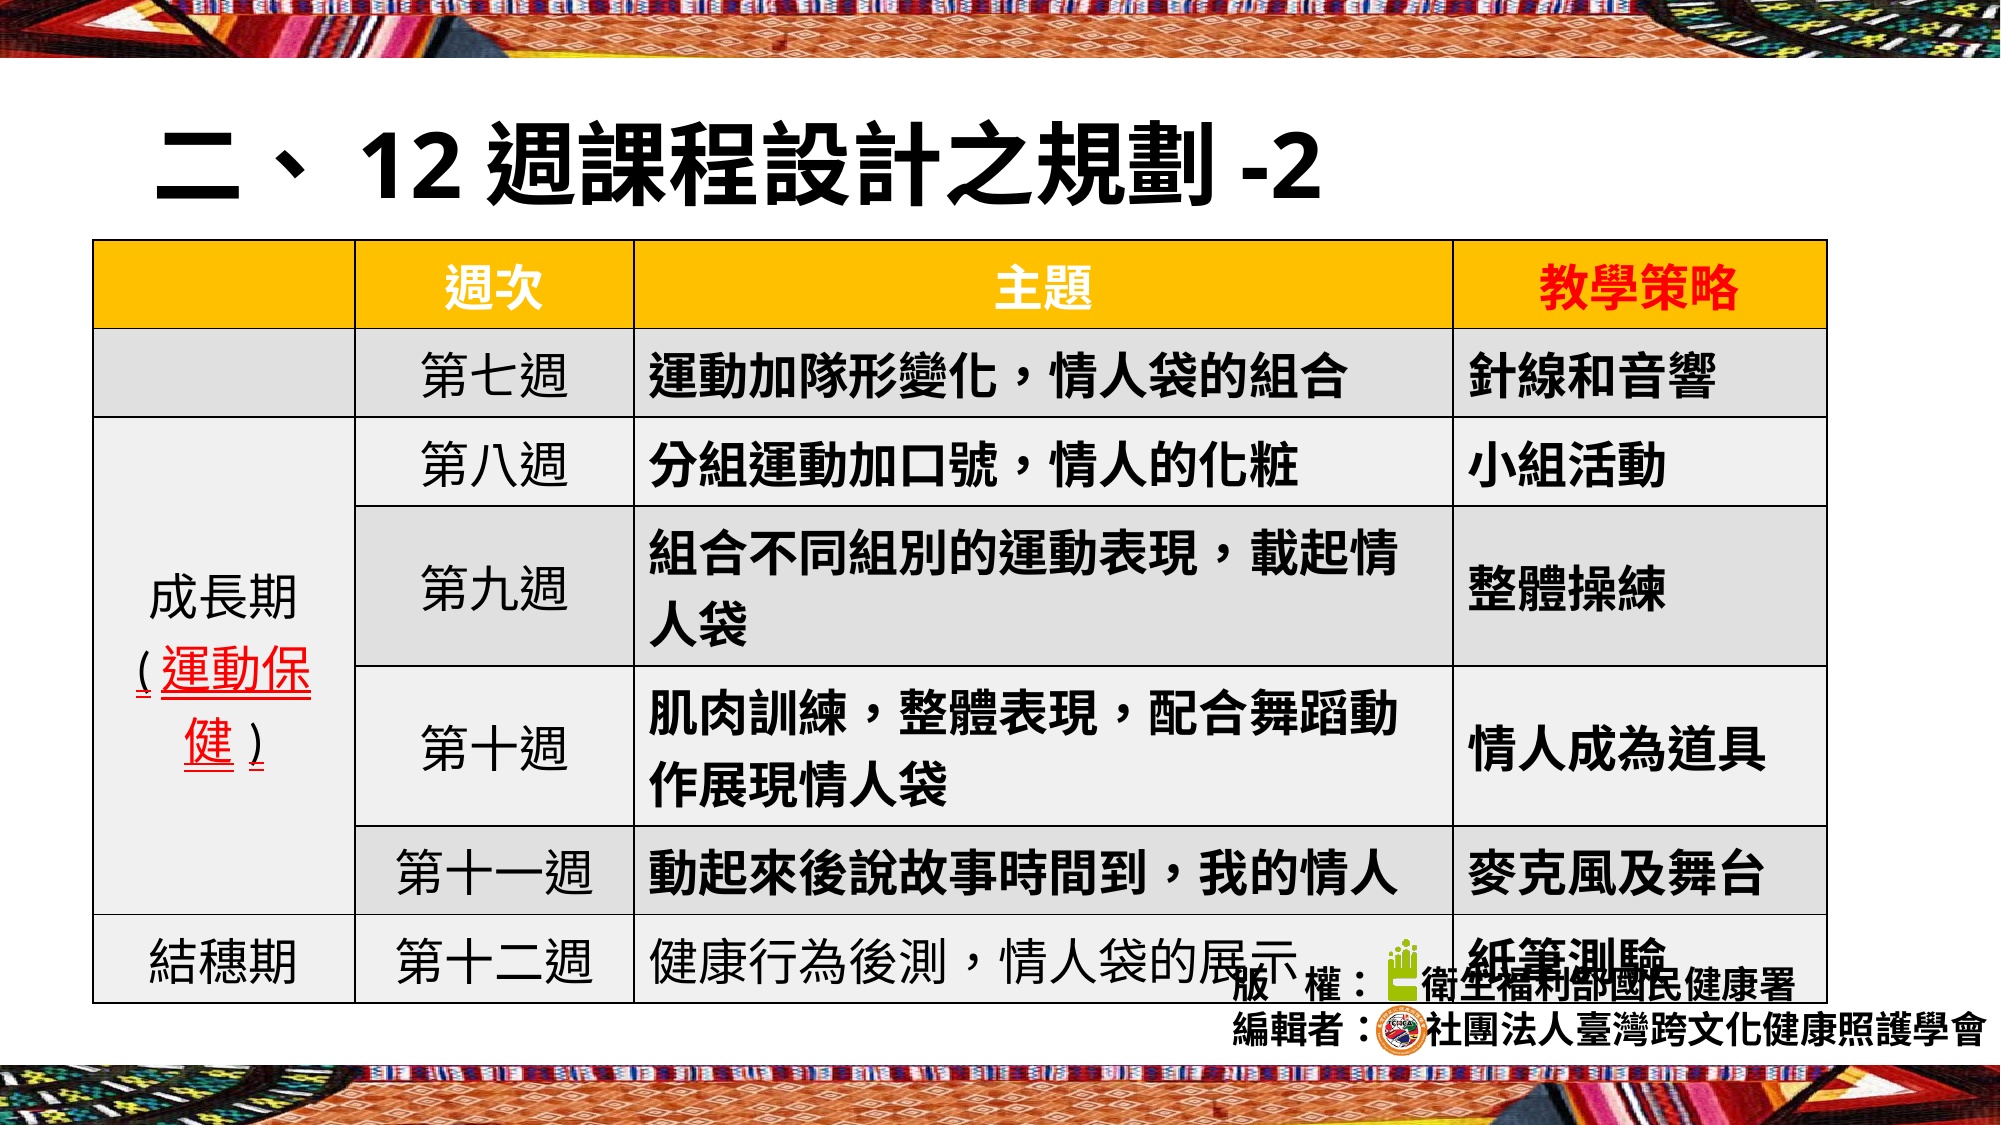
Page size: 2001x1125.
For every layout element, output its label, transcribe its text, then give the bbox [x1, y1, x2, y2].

table_cell 組合不同組別的運動表現，載起情人袋 [635, 507, 1452, 665]
title 二、12週課程設計之規劃-2 [137, 59, 1863, 278]
table_header 週次 [356, 241, 633, 328]
table_cell 健康行為後測，情人袋的展示 [635, 915, 1452, 1002]
table_cell 情人成為道具 [1454, 667, 1826, 825]
table_cell 針線和音響 [1454, 329, 1826, 416]
picture [0, 0, 2001, 58]
picture [0, 1065, 2000, 1125]
table_cell 第八週 [356, 418, 633, 505]
table_header [94, 241, 354, 328]
table_cell 小組活動 [1454, 418, 1826, 505]
table_cell 第九週 [356, 507, 633, 665]
table_cell 第十一週 [356, 827, 633, 914]
table_cell [94, 329, 354, 416]
table_cell 麥克風及舞台 [1454, 827, 1826, 914]
table_cell 分組運動加口號，情人的化粧 [635, 418, 1452, 505]
table_header 主題 [635, 241, 1452, 328]
table_cell 動起來後說故事時間到，我的情人 [635, 827, 1452, 914]
table_cell 肌肉訓練，整體表現，配合舞蹈動作展現情人袋 [635, 667, 1452, 825]
table_header 教學策略 [1454, 241, 1826, 328]
table_cell 結穗期 [94, 915, 354, 1002]
table_cell 第七週 [356, 329, 633, 416]
table_cell 紙筆測驗 [1454, 915, 1826, 939]
table_cell 成長期 (運動保健) [94, 418, 354, 914]
table_cell 整體操練 [1454, 507, 1826, 665]
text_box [1218, 939, 2000, 1060]
table_cell 第十週 [356, 667, 633, 825]
table_cell 第十二週 [356, 915, 633, 1002]
table_cell 運動加隊形變化，情人袋的組合 [635, 329, 1452, 416]
